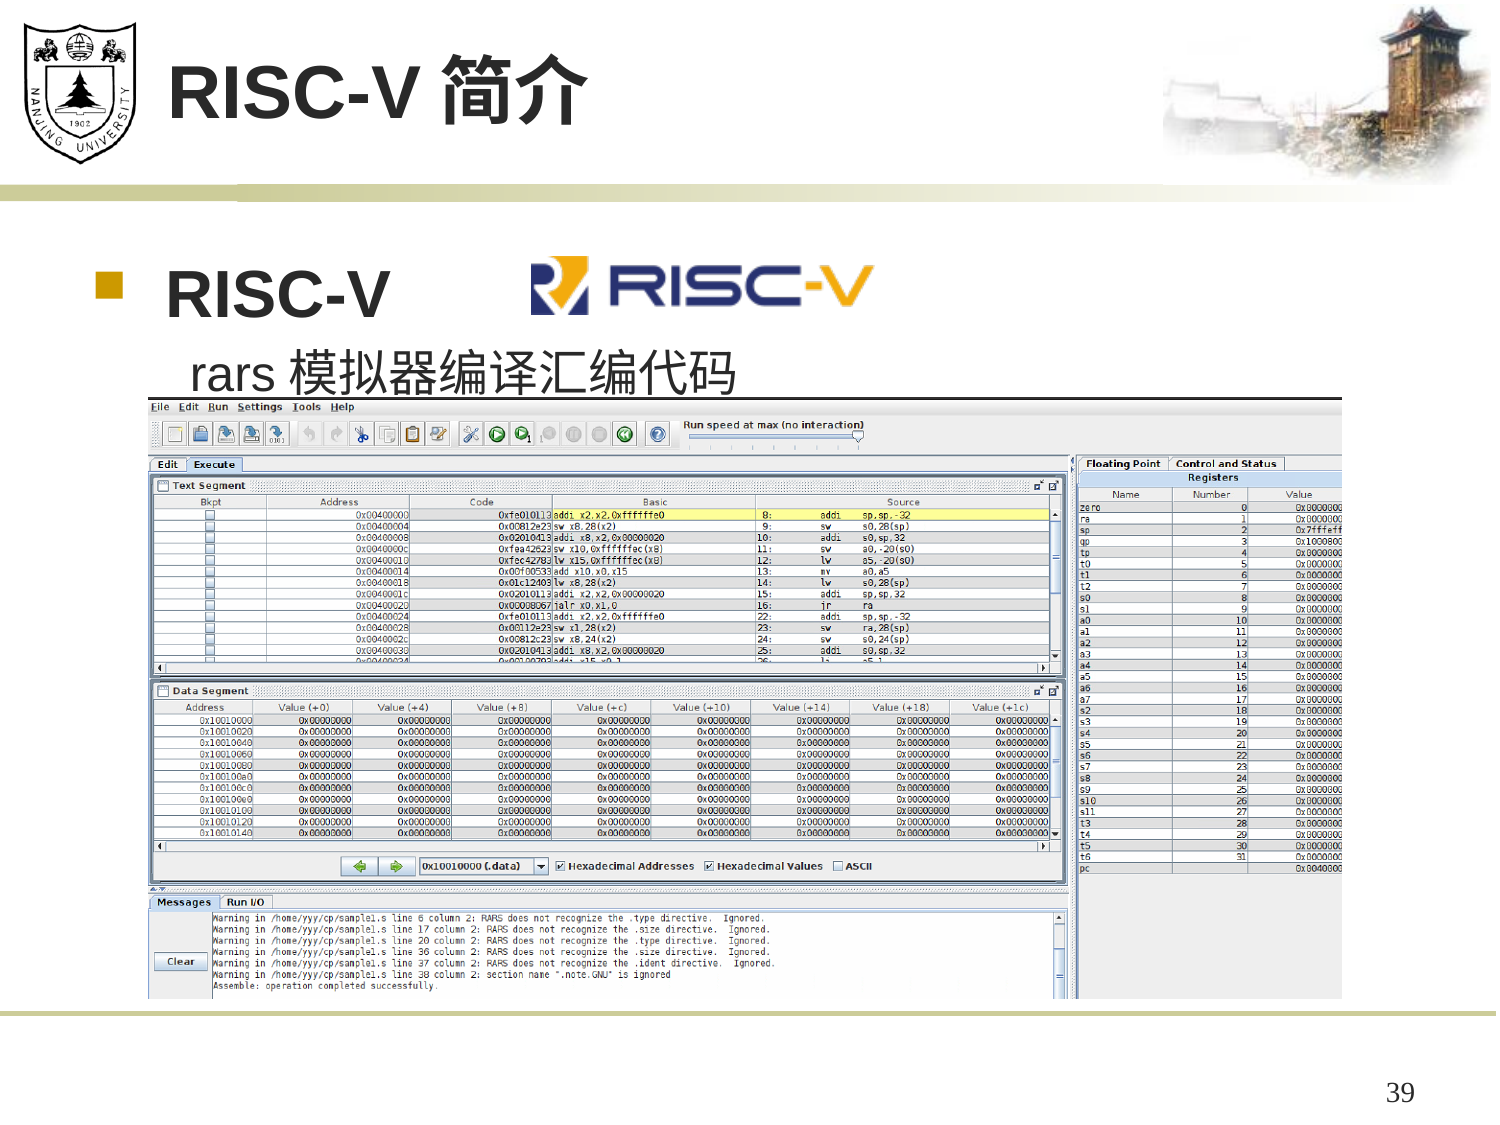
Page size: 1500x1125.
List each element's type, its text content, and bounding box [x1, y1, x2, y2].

picture [147, 396, 1342, 999]
picture [530, 256, 876, 315]
title RISC-V简介 [152, 35, 1254, 141]
picture [1163, 4, 1491, 185]
list RISC-V rars模拟器编译汇编代码 [76, 243, 1413, 965]
picture [0, 1011, 1496, 1016]
picture [17, 18, 143, 168]
